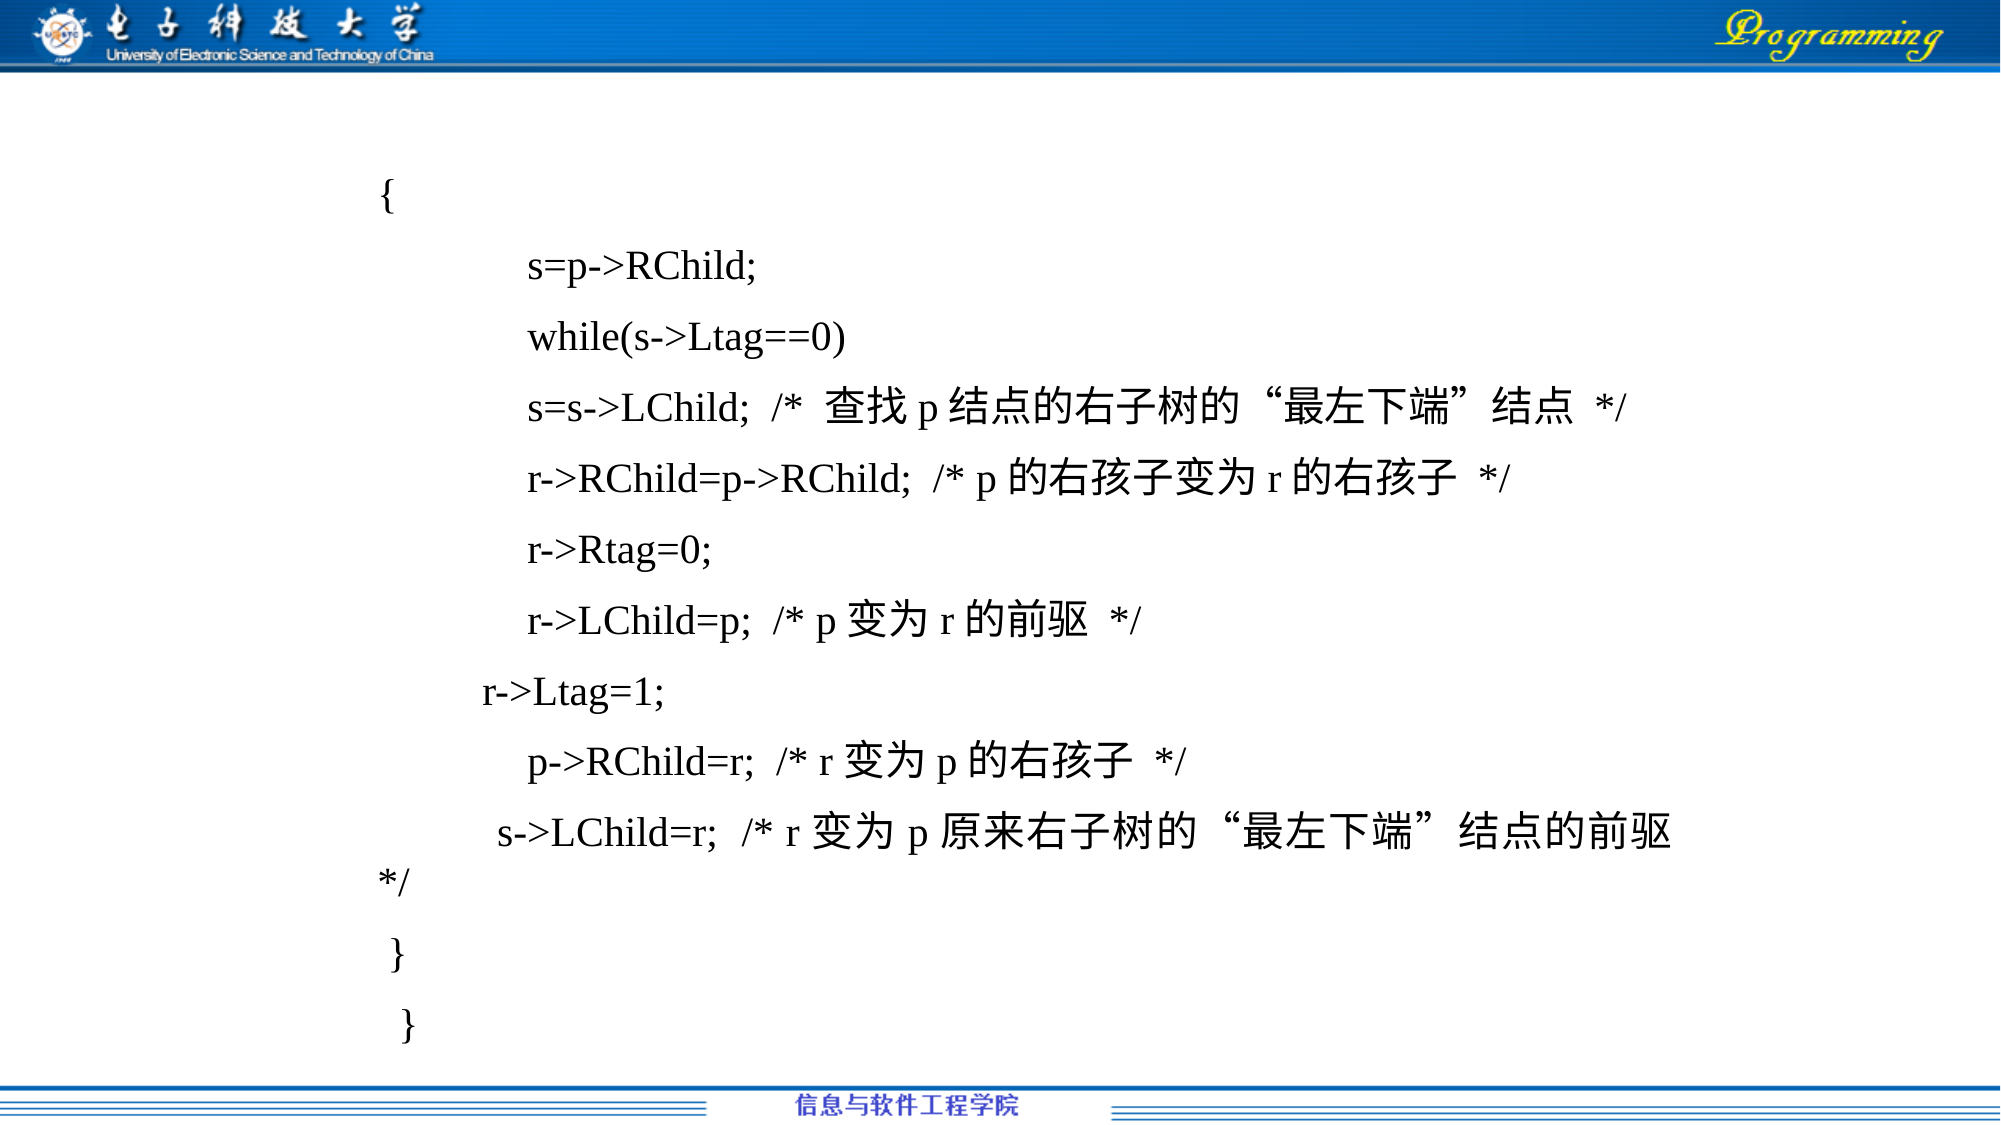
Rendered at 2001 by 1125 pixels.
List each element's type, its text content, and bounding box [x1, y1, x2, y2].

picture [0, 0, 2001, 1125]
text_box { s=p->RChild; while(s->Ltag==0) s=s->LChild; /* 查找p结点的右子树的“最左下端”结点 */ r->RChild=p->RChild; /* p的右孩子变为r的右孩子 */ r->Rtag=0; r->LChild=p; /* p变为r的前驱 */ r->Ltag=1; p->RChild=r; /* r变为p的右孩子 */ s->LChild=r; /* r变为p原来右子树的“最左下端”结点的前驱 */ } } [362, 159, 1688, 1055]
